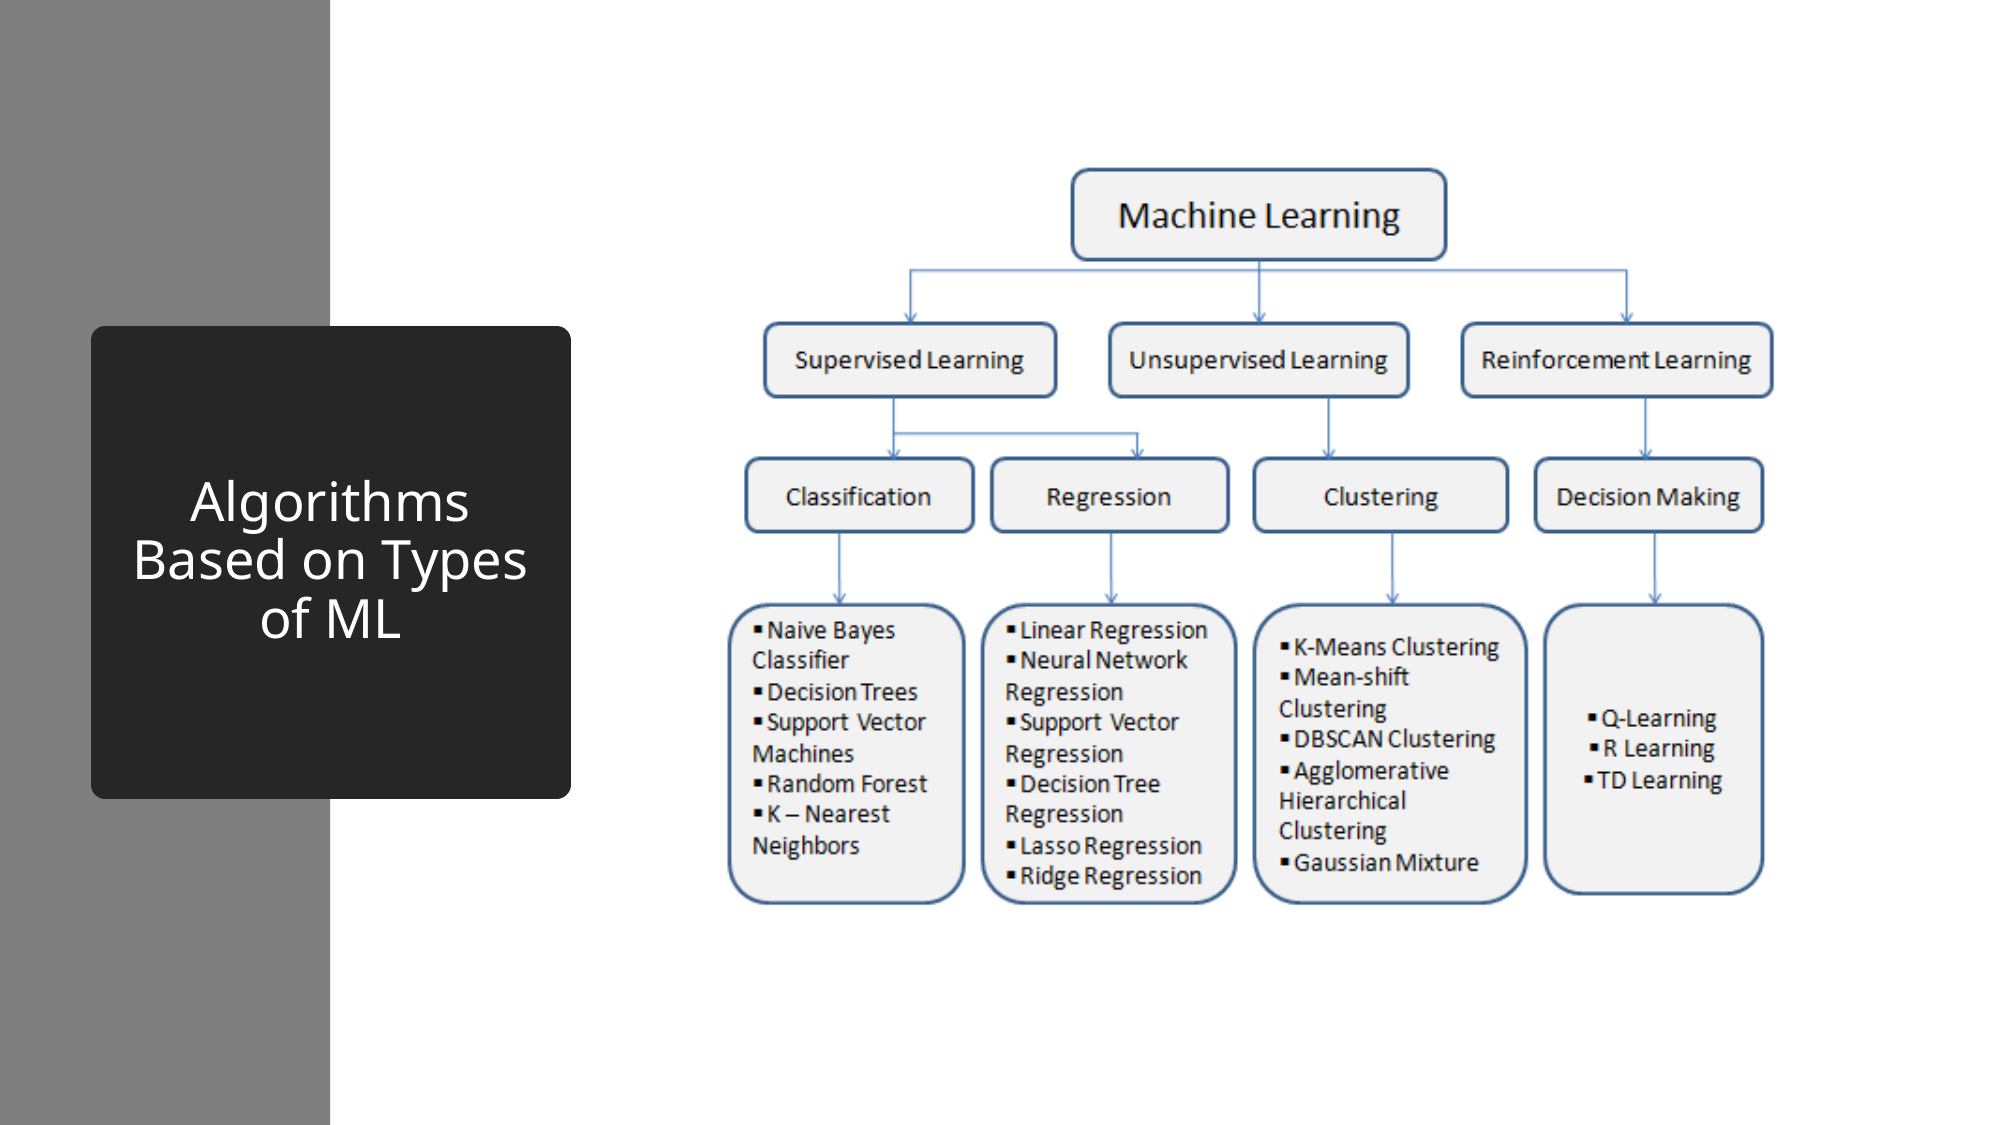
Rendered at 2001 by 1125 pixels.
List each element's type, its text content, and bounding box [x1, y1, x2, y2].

text_box [331, 0, 2000, 1125]
text_box [0, 0, 331, 1125]
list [713, 157, 1791, 967]
title Algorithms Based on Types of ML [105, 340, 557, 785]
